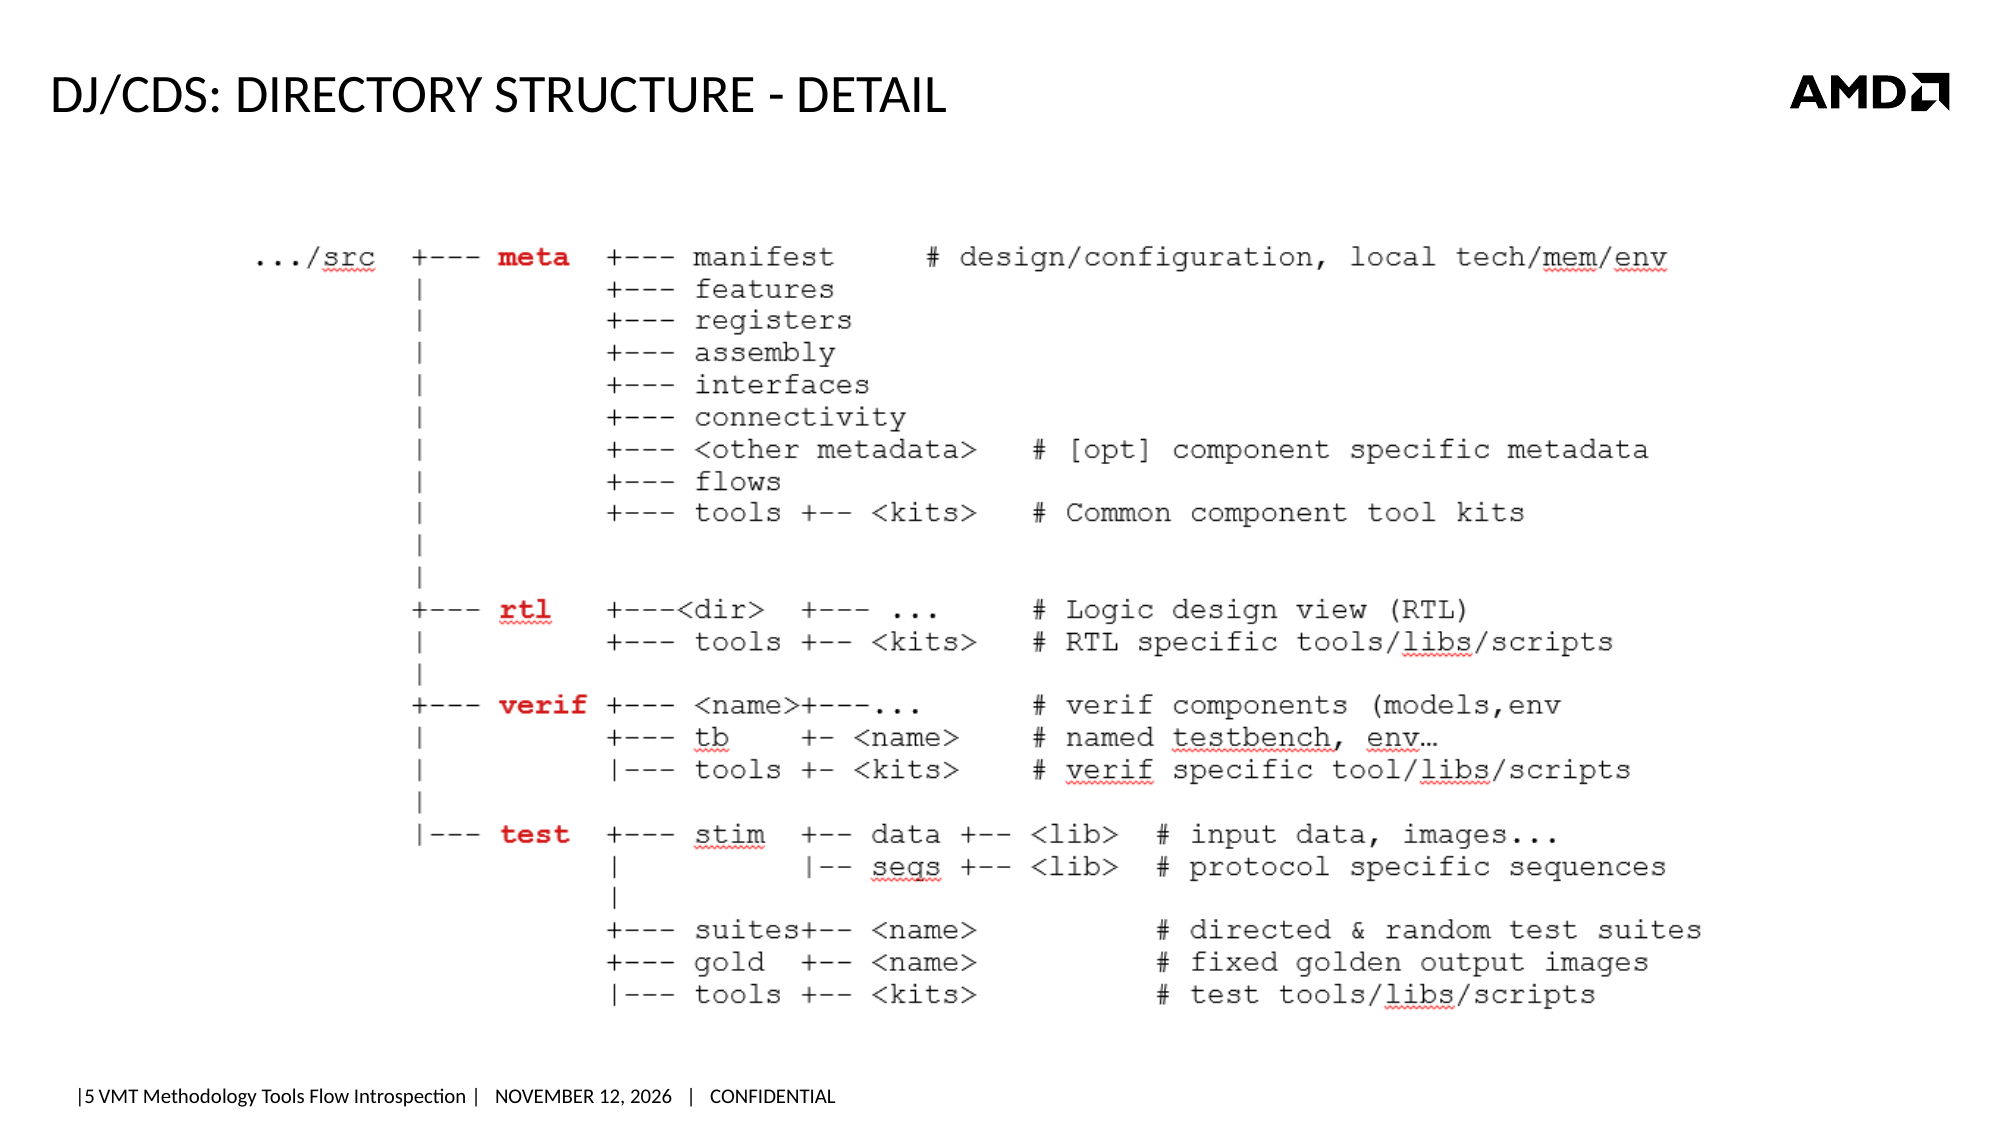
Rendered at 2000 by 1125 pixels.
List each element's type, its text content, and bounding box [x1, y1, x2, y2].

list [244, 226, 1719, 1037]
title DJ/CDS: Directory structure - detail [50, 45, 1761, 124]
